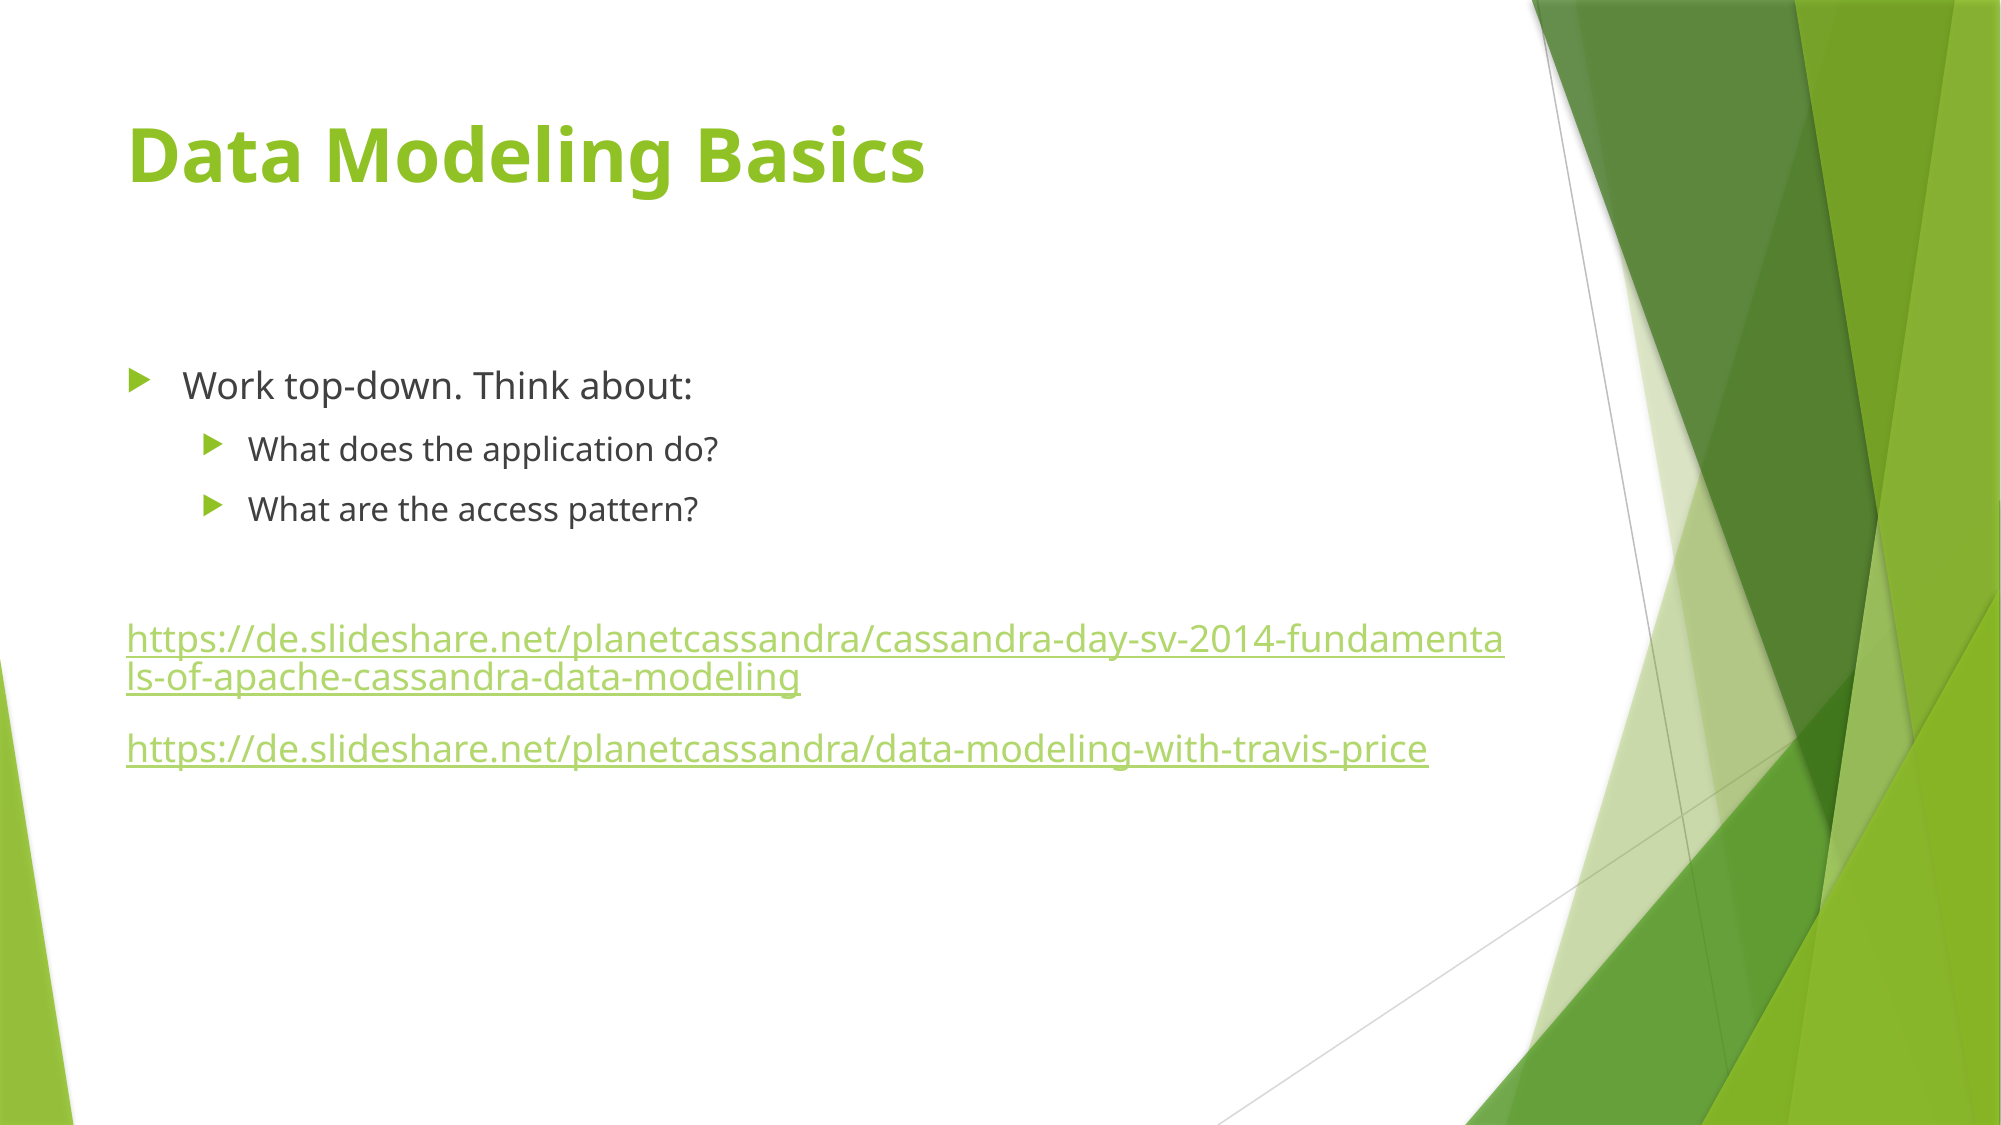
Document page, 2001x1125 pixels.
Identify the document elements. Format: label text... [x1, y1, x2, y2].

title Data Modeling Basics [111, 99, 1522, 317]
list Work top-down. Think about: What does the application do? What are the access pattern? https://de.slideshare.net/planetcassandra/cassandra-day-sv-2014-fundamentals-of-apache-cassandra-data-modeling https://de.slideshare.net/planetcassandra/data-modeling-with-travis-price [111, 354, 1522, 992]
